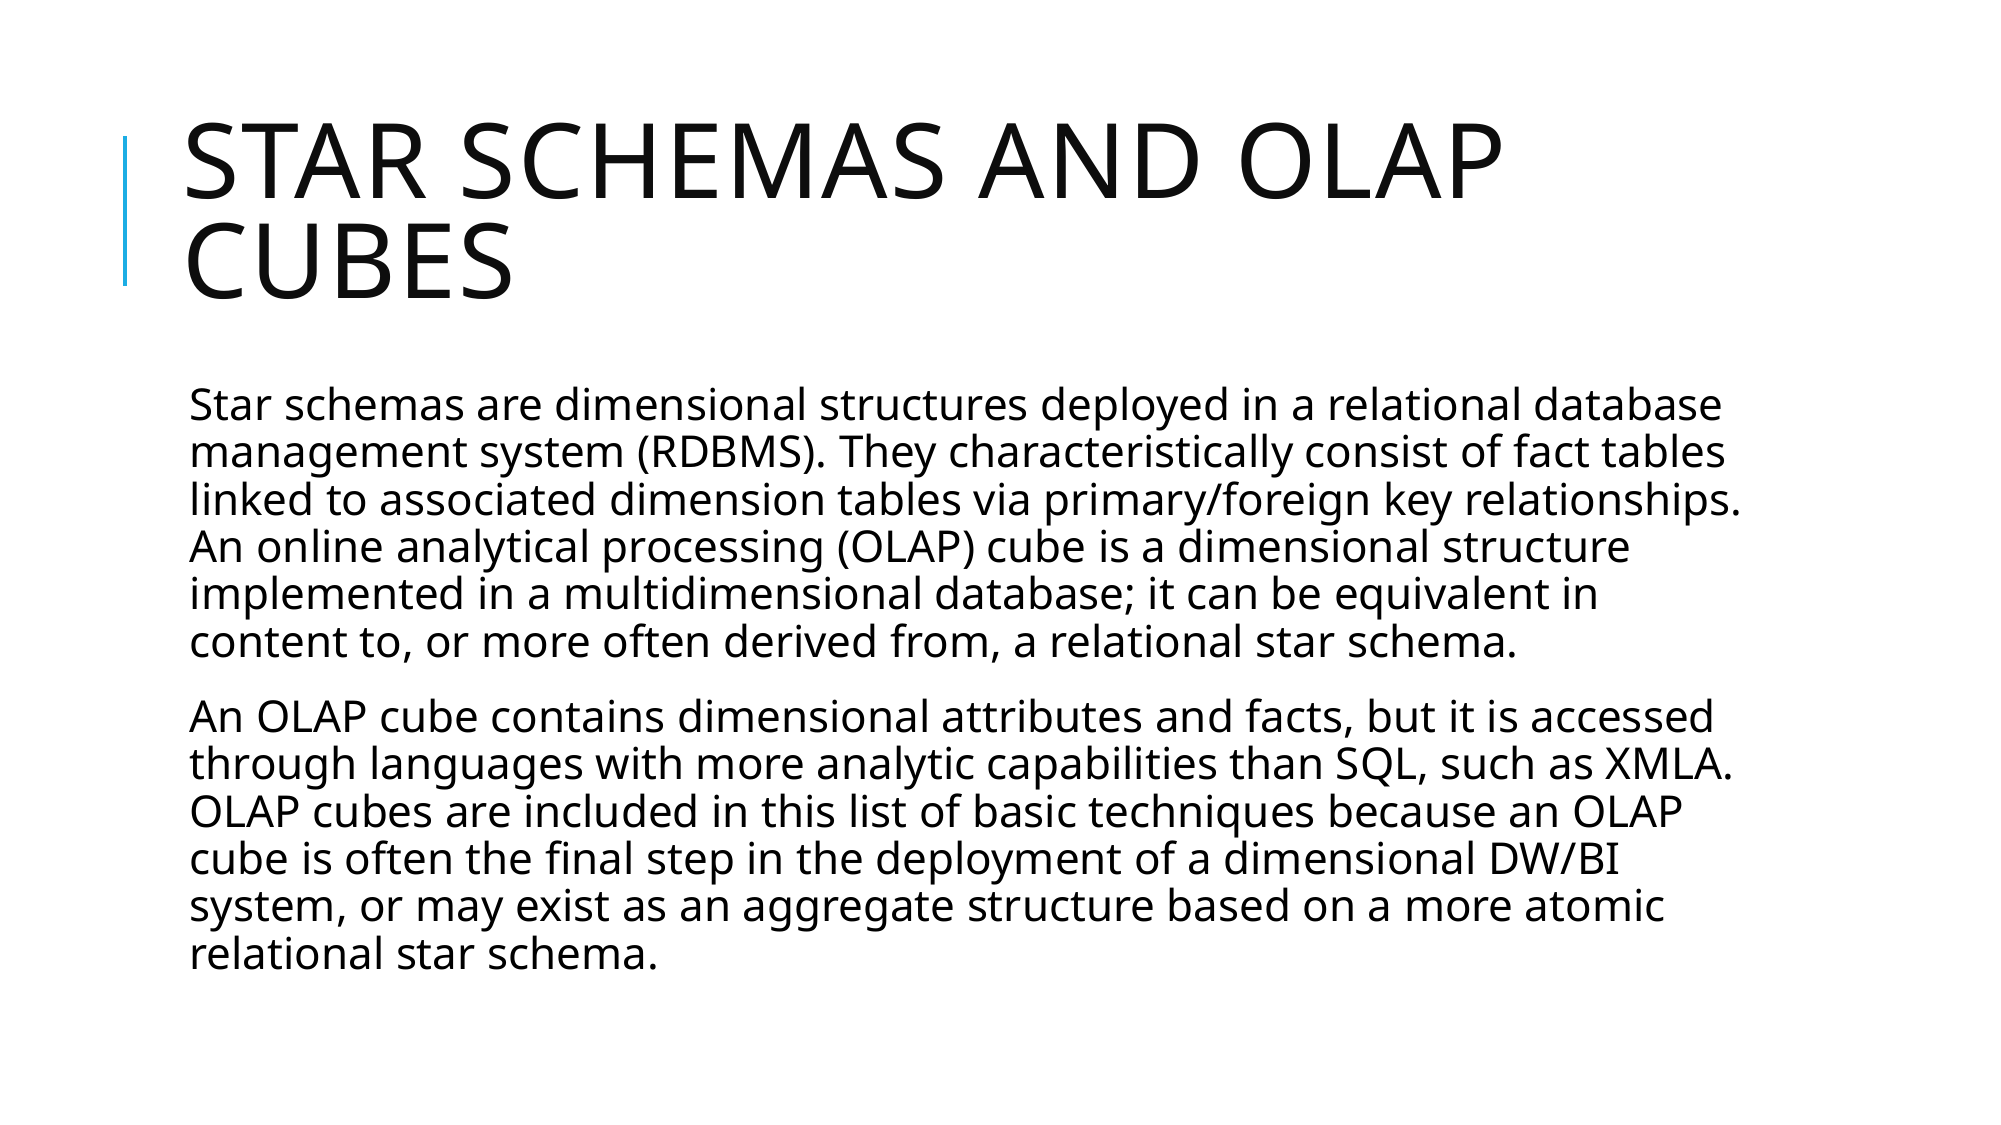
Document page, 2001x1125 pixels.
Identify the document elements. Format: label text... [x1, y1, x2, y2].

title Star Schemas and OLAP cubes [168, 96, 1763, 342]
list Star schemas are dimensional structures deployed in a relational database management system (RDBMS). They characteristically consist of fact tables linked to associated dimension tables via primary/foreign key relationships. An online analytical processing (OLAP) cube is a dimensional structure implemented in a multidimensional database; it can be equivalent in content to, or more often derived from, a relational star schema. An OLAP cube contains dimensional attributes and facts, but it is accessed through languages with more analytic capabilities than SQL, such as XMLA. OLAP cubes are included in this list of basic techniques because an OLAP cube is often the final step in the deployment of a dimensional DW/BI system, or may exist as an aggregate structure based on a more atomic relational star schema. [168, 375, 1763, 1035]
